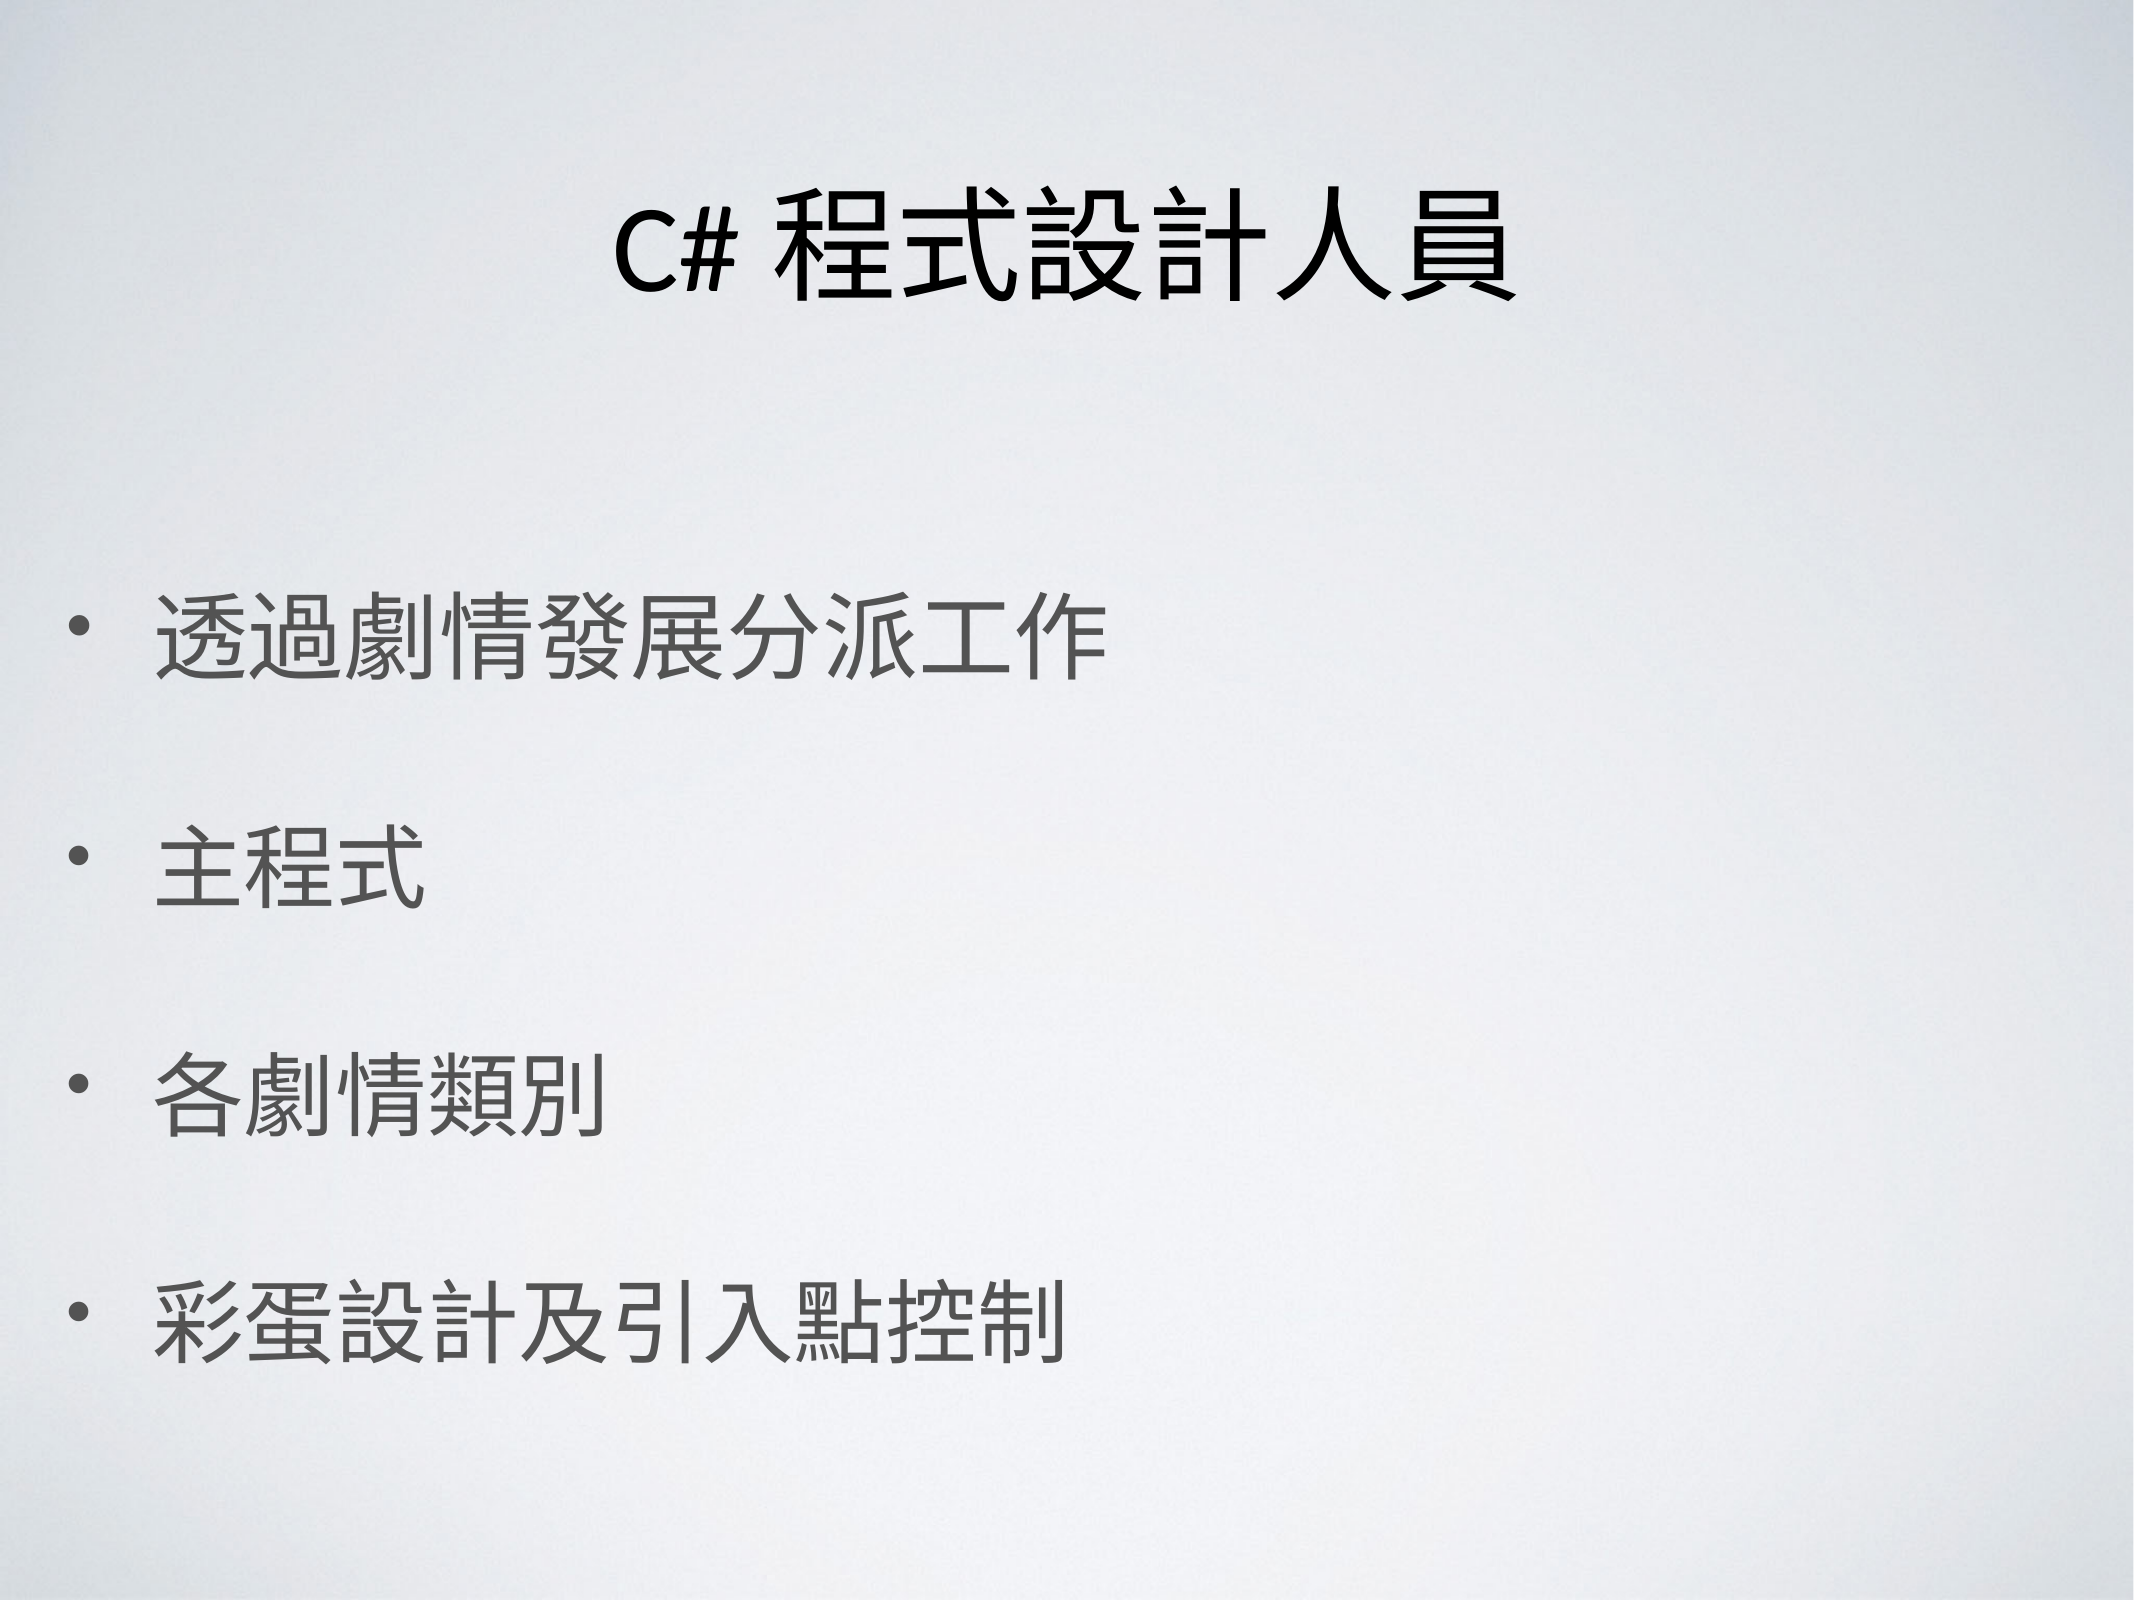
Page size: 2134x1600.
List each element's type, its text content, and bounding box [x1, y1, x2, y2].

title C#程式設計人員 [57, 41, 2076, 443]
list 透過劇情發展分派工作 主程式 各劇情類別 彩蛋設計及引入點控制 [57, 447, 2076, 1482]
picture [0, 0, 2134, 1600]
